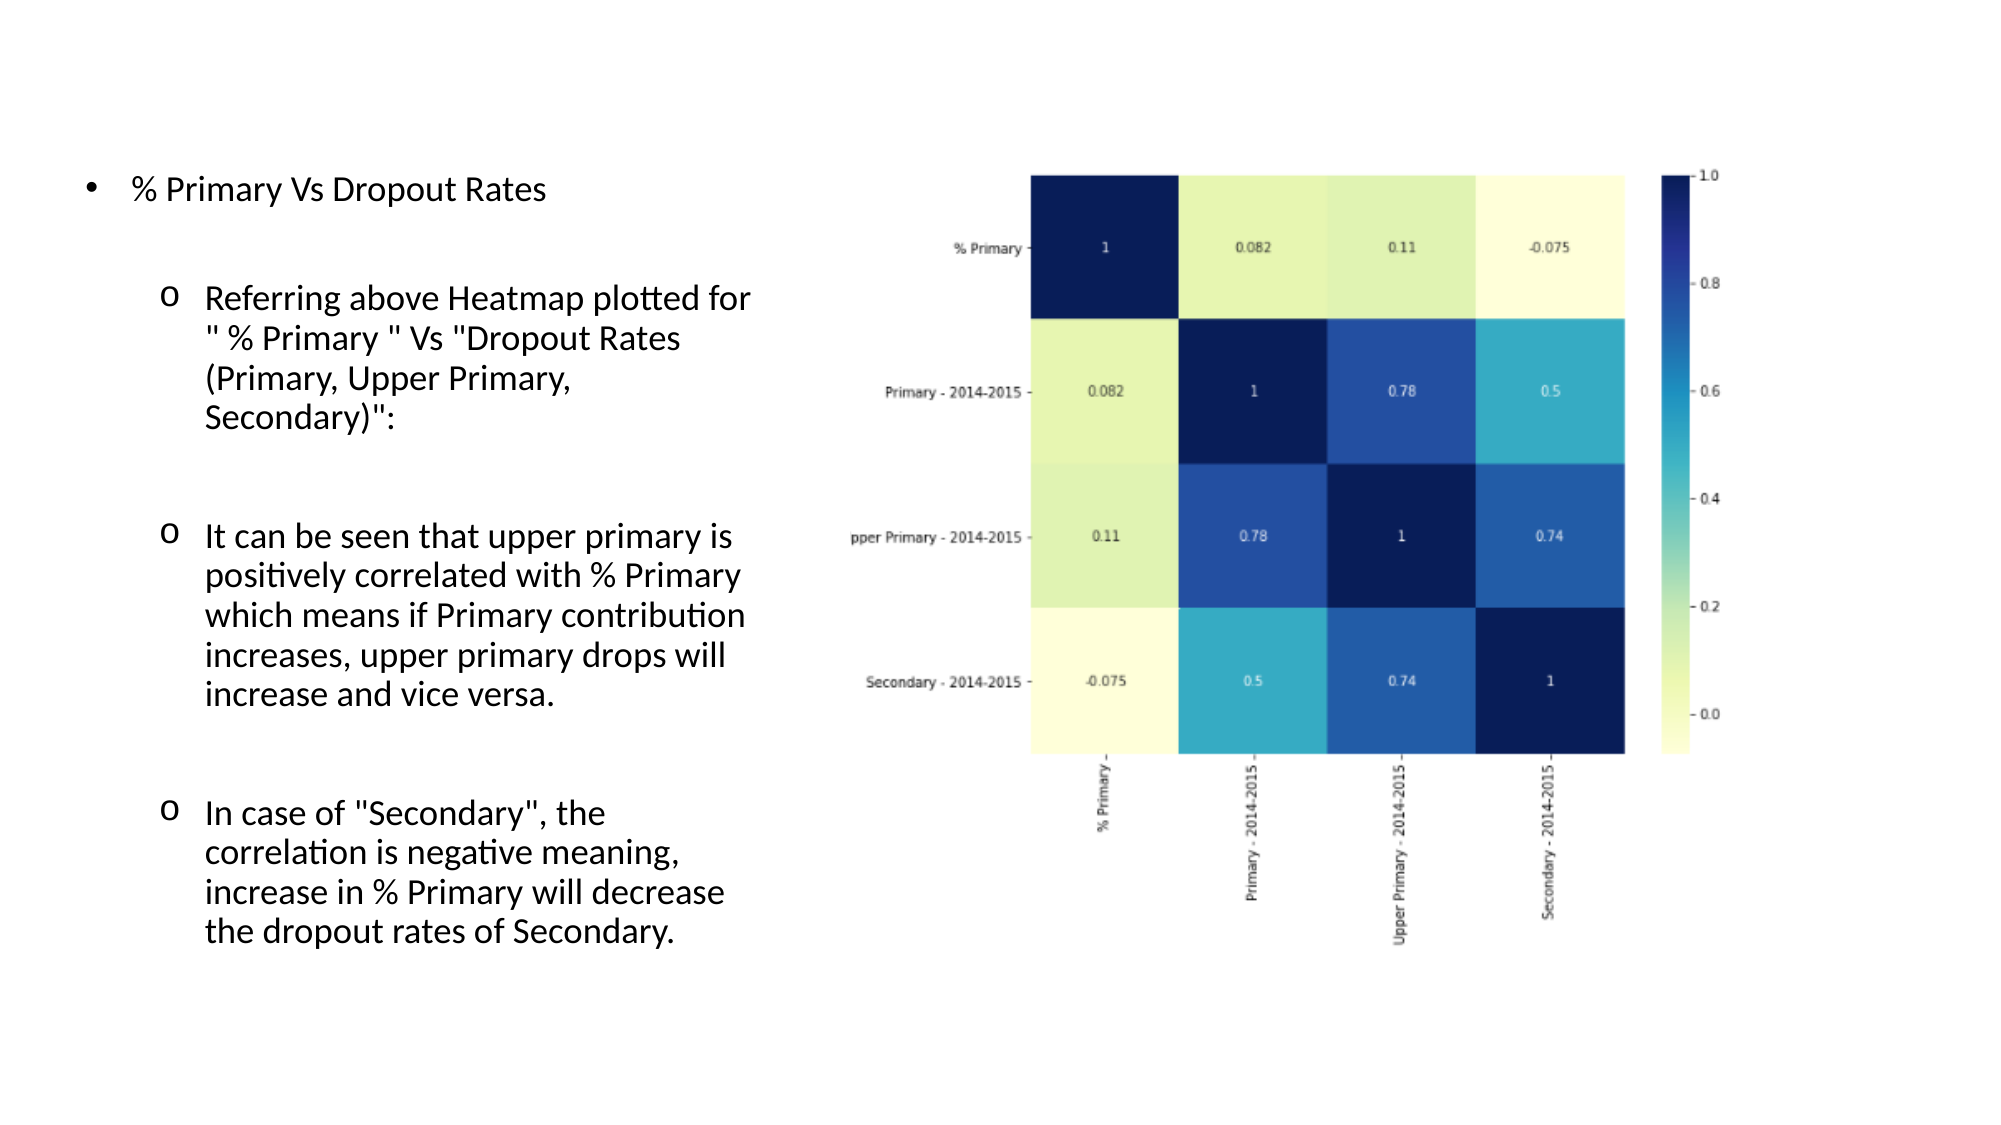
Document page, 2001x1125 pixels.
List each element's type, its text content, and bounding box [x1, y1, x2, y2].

list % Primary Vs Dropout Rates Referring above Heatmap plotted for " % Primary " Vs "Dropout Rates (Primary, Upper Primary, Secondary)": It can be seen that upper primary is positively correlated with % Primary which means if Primary contribution increases, upper primary drops will increase and vice versa. In case of "Secondary", the correlation is negative meaning, increase in % Primary will decrease the dropout rates of Secondary. [70, 161, 783, 963]
picture [850, 161, 1863, 962]
